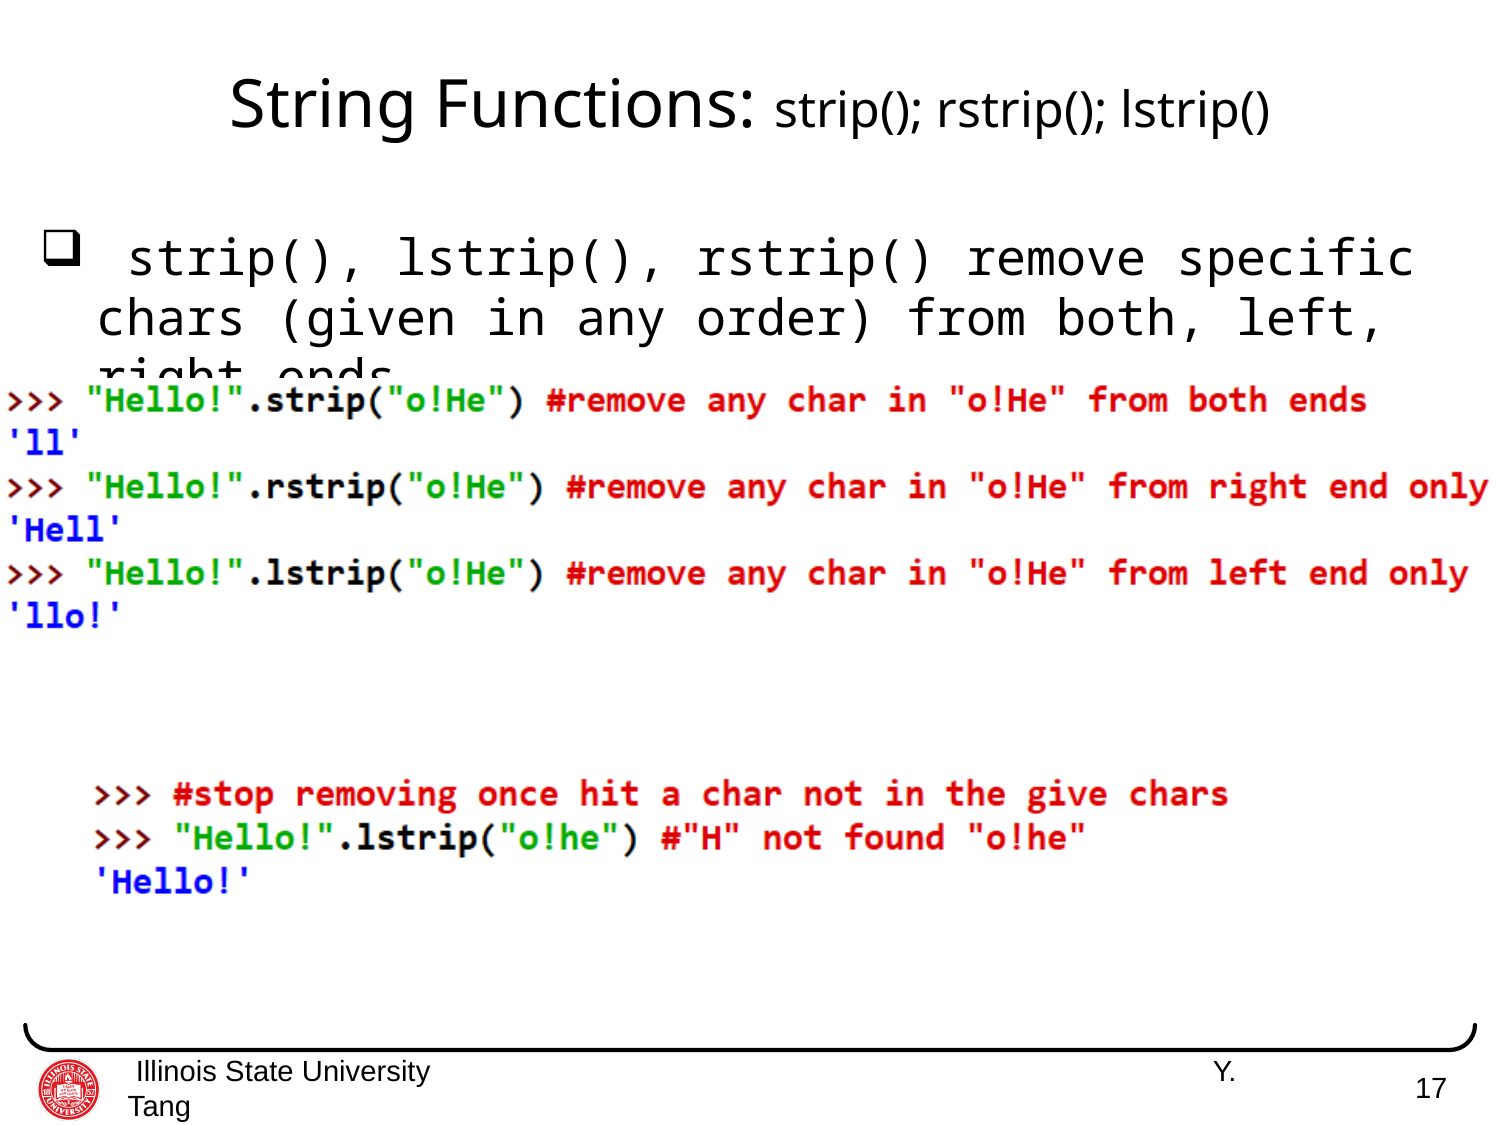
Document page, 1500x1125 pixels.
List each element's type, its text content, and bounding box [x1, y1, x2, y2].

picture [87, 773, 1260, 908]
slide_number 17 [1149, 1049, 1463, 1125]
slide_number Illinois State University Y. Tang [112, 1049, 1149, 1125]
picture [0, 377, 1500, 636]
text_box strip(), lstrip(), rstrip() remove specific chars (given in any order) from both, left, right ends [24, 217, 1500, 363]
picture [37, 1058, 100, 1121]
title String Functions: strip(); rstrip(); lstrip() [112, 0, 1388, 202]
